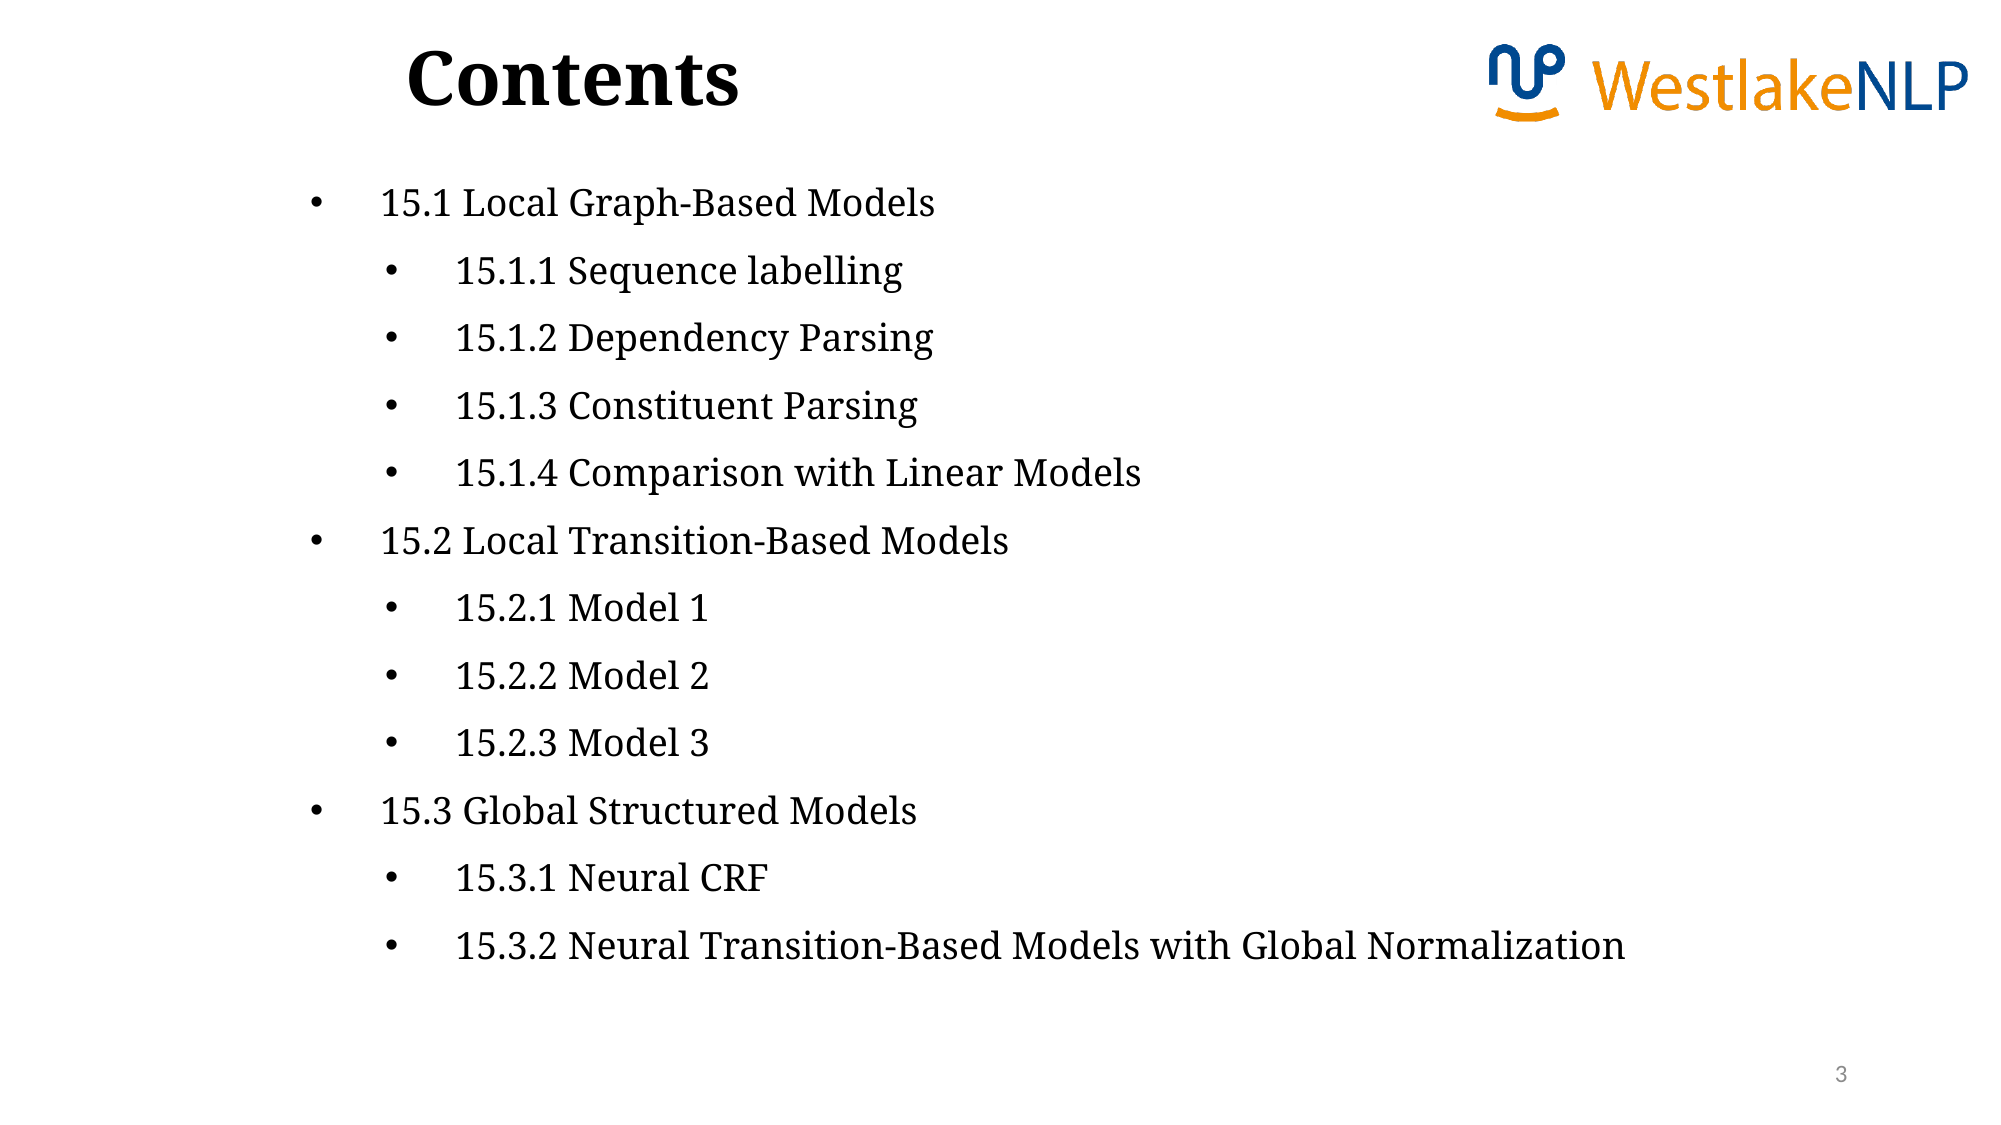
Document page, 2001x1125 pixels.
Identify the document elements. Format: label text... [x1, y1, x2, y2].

text_box 15.1 Local Graph-Based Models 15.1.1 Sequence labelling 15.1.2 Dependency Parsing 15.1.3 Constituent Parsing 15.1.4 Comparison with Linear Models 15.2 Local Transition-Based Models 15.2.1 Model 1 15.2.2 Model 2 15.2.3 Model 3 15.3 Global Structured Models 15.3.1 Neural CRF 15.3.2 Neural Transition-Based Models with Global Normalization [295, 149, 1643, 975]
text_box Contents [390, 23, 891, 128]
slide_number 3 [1412, 1042, 1863, 1103]
picture [1459, 0, 2000, 170]
